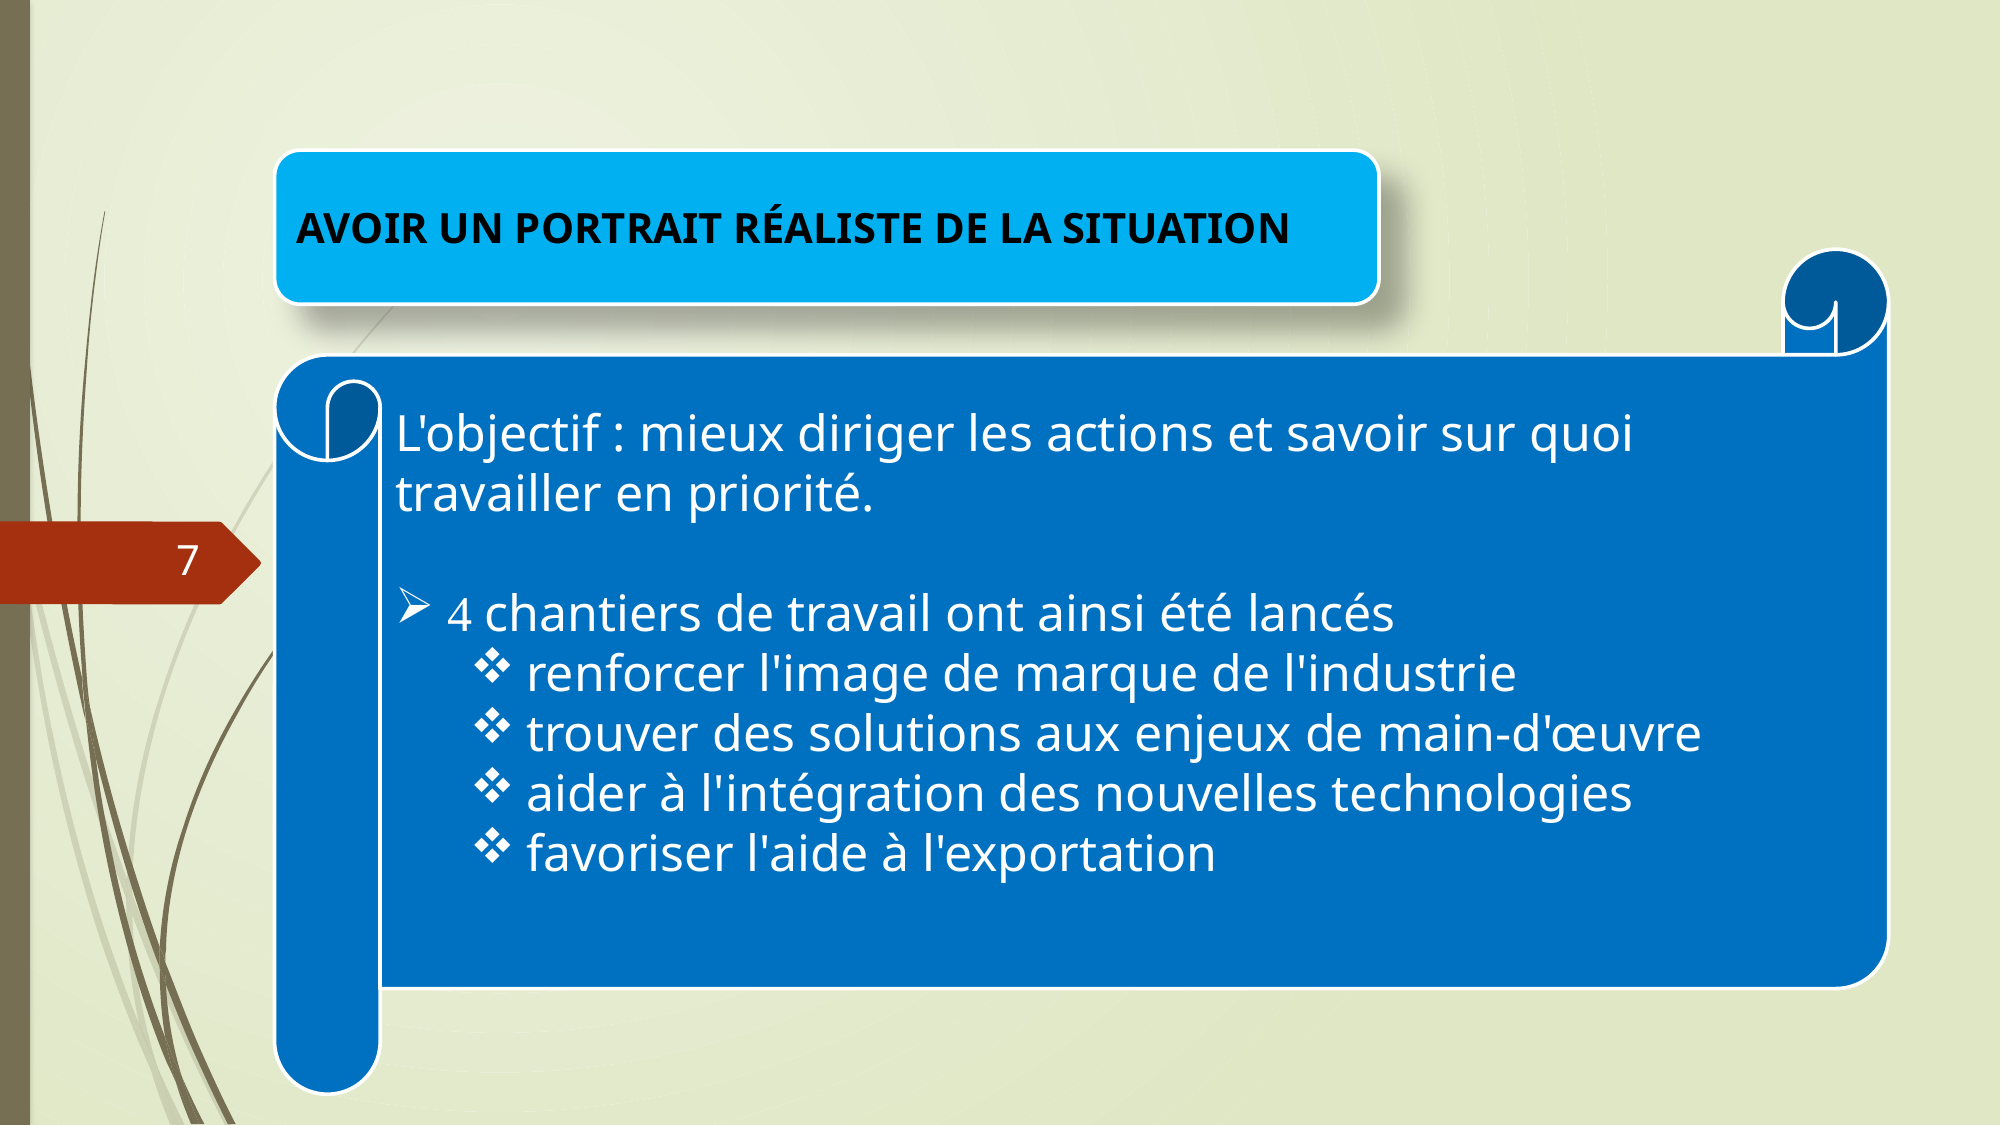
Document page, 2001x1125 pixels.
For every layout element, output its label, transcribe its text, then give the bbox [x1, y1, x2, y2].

text_box L'objectif : mieux diriger les actions et savoir sur quoi travailler en priorité. 4 chantiers de travail ont ainsi été lancés renforcer l'image de marque de l'industrie trouver des solutions aux enjeux de main-d'œuvre aider à l'intégration des nouvelles technologies favoriser l'aide à l'exportation [272, 247, 1891, 1097]
text_box AVOIR UN PORTRAIT RÉALISTE DE LA SITUATION [272, 148, 1381, 307]
slide_number 7 [87, 532, 216, 592]
